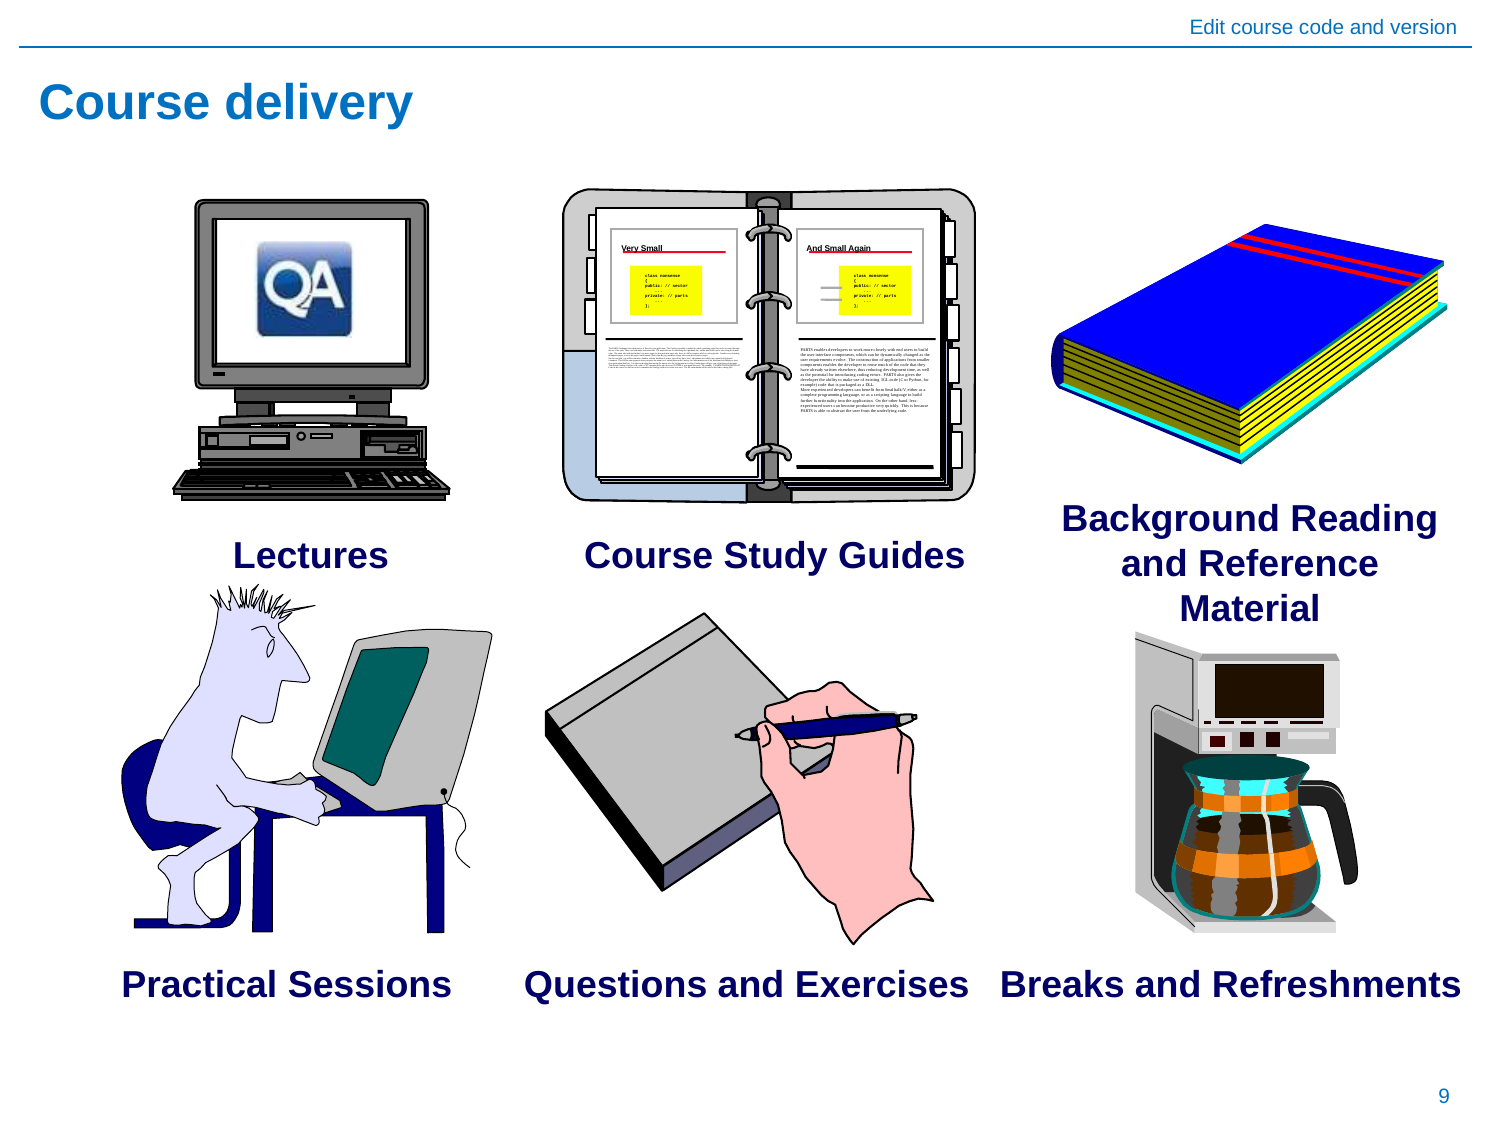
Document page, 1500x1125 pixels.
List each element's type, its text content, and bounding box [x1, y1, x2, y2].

text_box Practical Sessions [106, 952, 468, 1013]
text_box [1134, 631, 1360, 934]
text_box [1050, 223, 1448, 465]
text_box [545, 613, 934, 945]
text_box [253, 241, 367, 338]
title Course delivery [23, 58, 1465, 141]
text_box Lectures [218, 523, 404, 580]
text_box Questions and Exercises [509, 952, 985, 1013]
text_box Background Reading and Reference Material [1041, 486, 1459, 637]
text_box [172, 199, 451, 501]
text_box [120, 582, 494, 935]
text_box Course Study Guides [569, 523, 981, 583]
text_box Breaks and Refreshments [985, 952, 1477, 1013]
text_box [562, 189, 976, 503]
